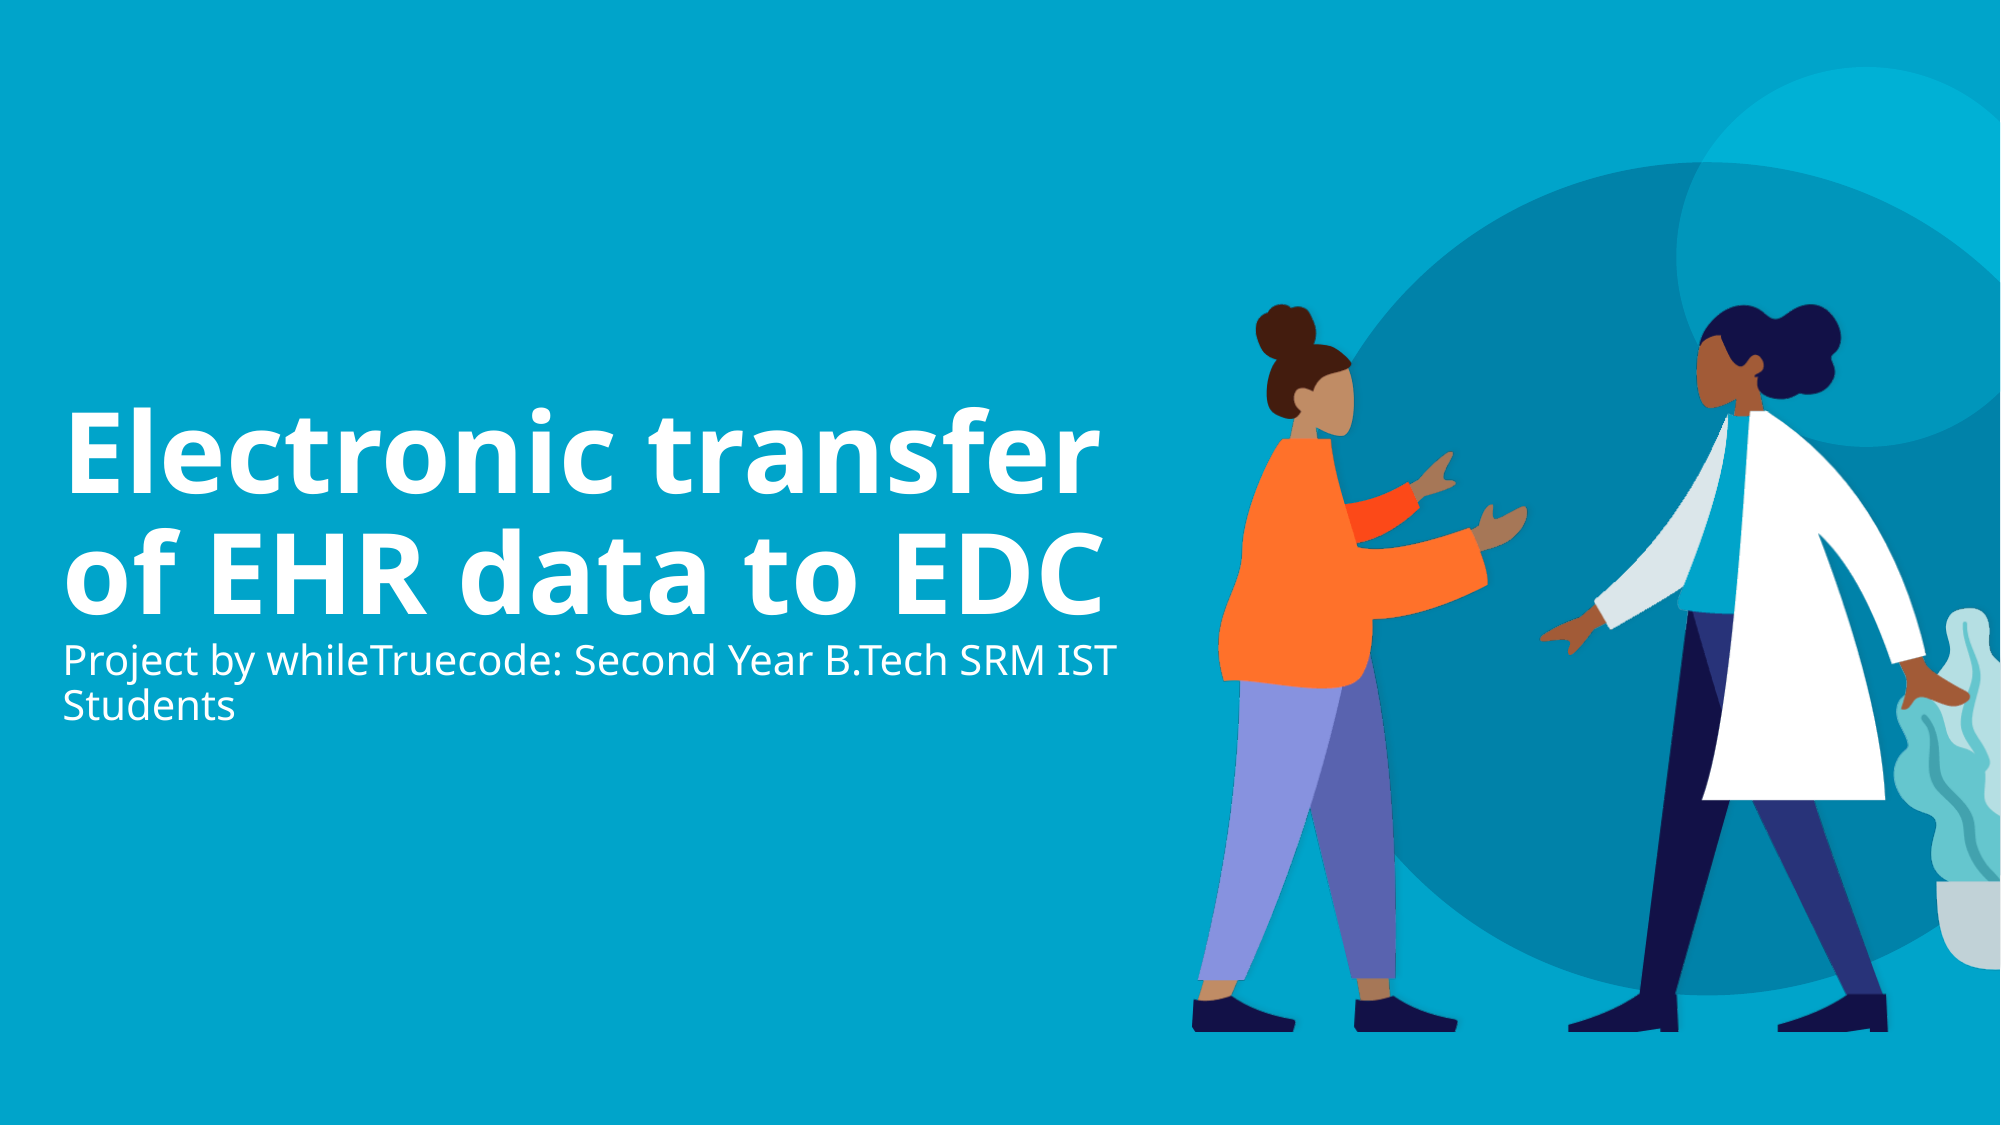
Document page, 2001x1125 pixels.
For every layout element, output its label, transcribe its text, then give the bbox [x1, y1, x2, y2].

picture [219, 714, 233, 720]
picture [206, 714, 215, 720]
picture [1569, 305, 2001, 1031]
title Electronic transfer of EHR data to EDC Project by whileTruecode: Second Year B.Tech SRM IST Students [62, 411, 1196, 714]
picture [156, 714, 172, 720]
picture [104, 714, 117, 720]
picture [1193, 305, 1527, 1031]
picture [130, 714, 141, 720]
picture [65, 714, 82, 720]
picture [1541, 418, 1727, 654]
picture [90, 714, 99, 720]
